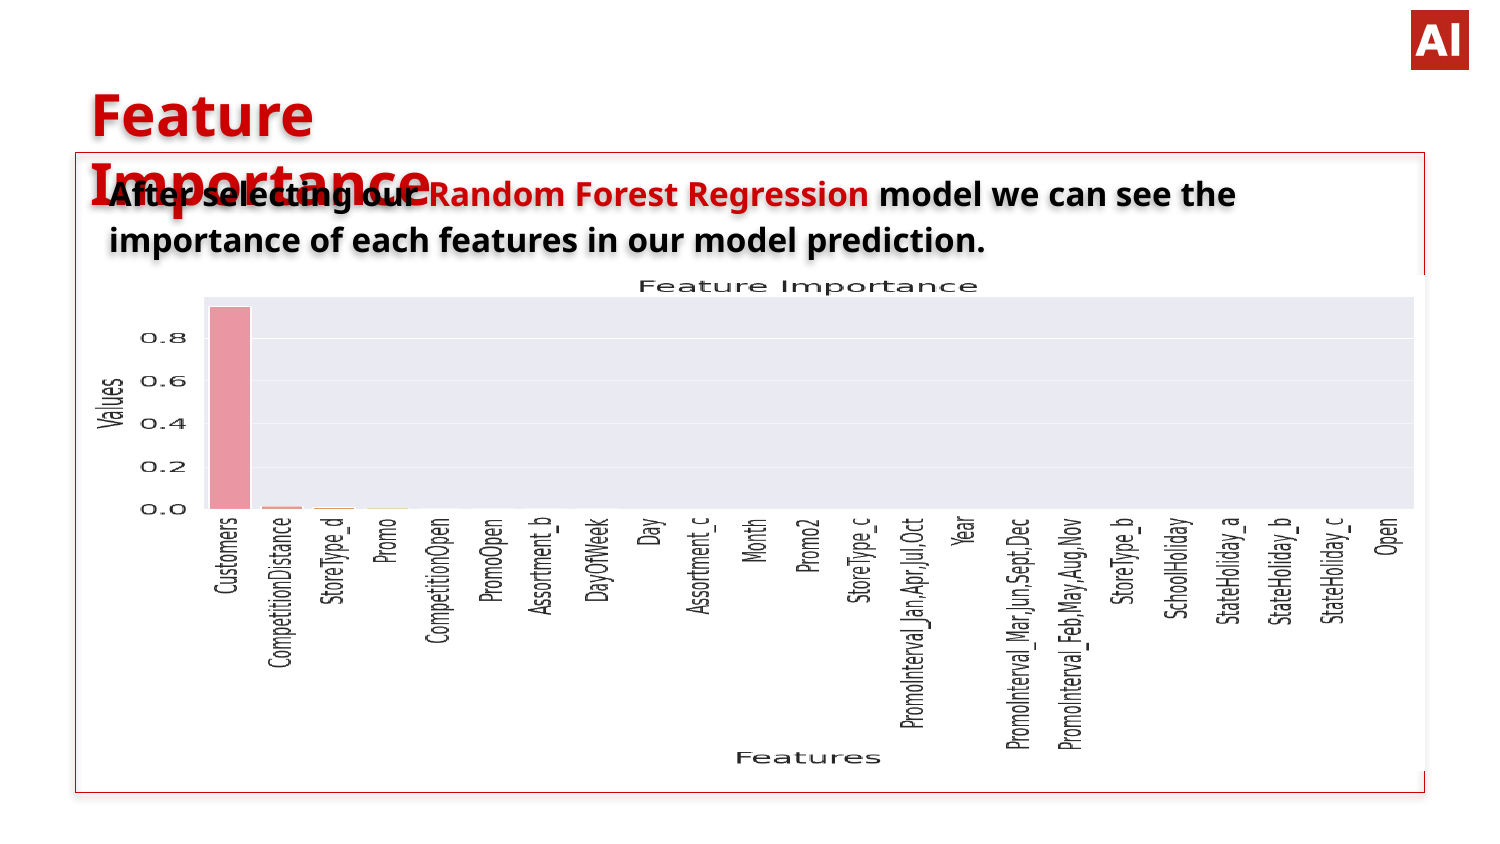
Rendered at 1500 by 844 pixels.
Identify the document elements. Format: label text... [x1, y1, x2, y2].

picture [1411, 10, 1469, 70]
picture [87, 275, 1426, 771]
list After selecting our Random Forest Regression model we can see the importance of each features in our model prediction. [75, 152, 1425, 793]
title Feature Importance [75, 62, 652, 144]
